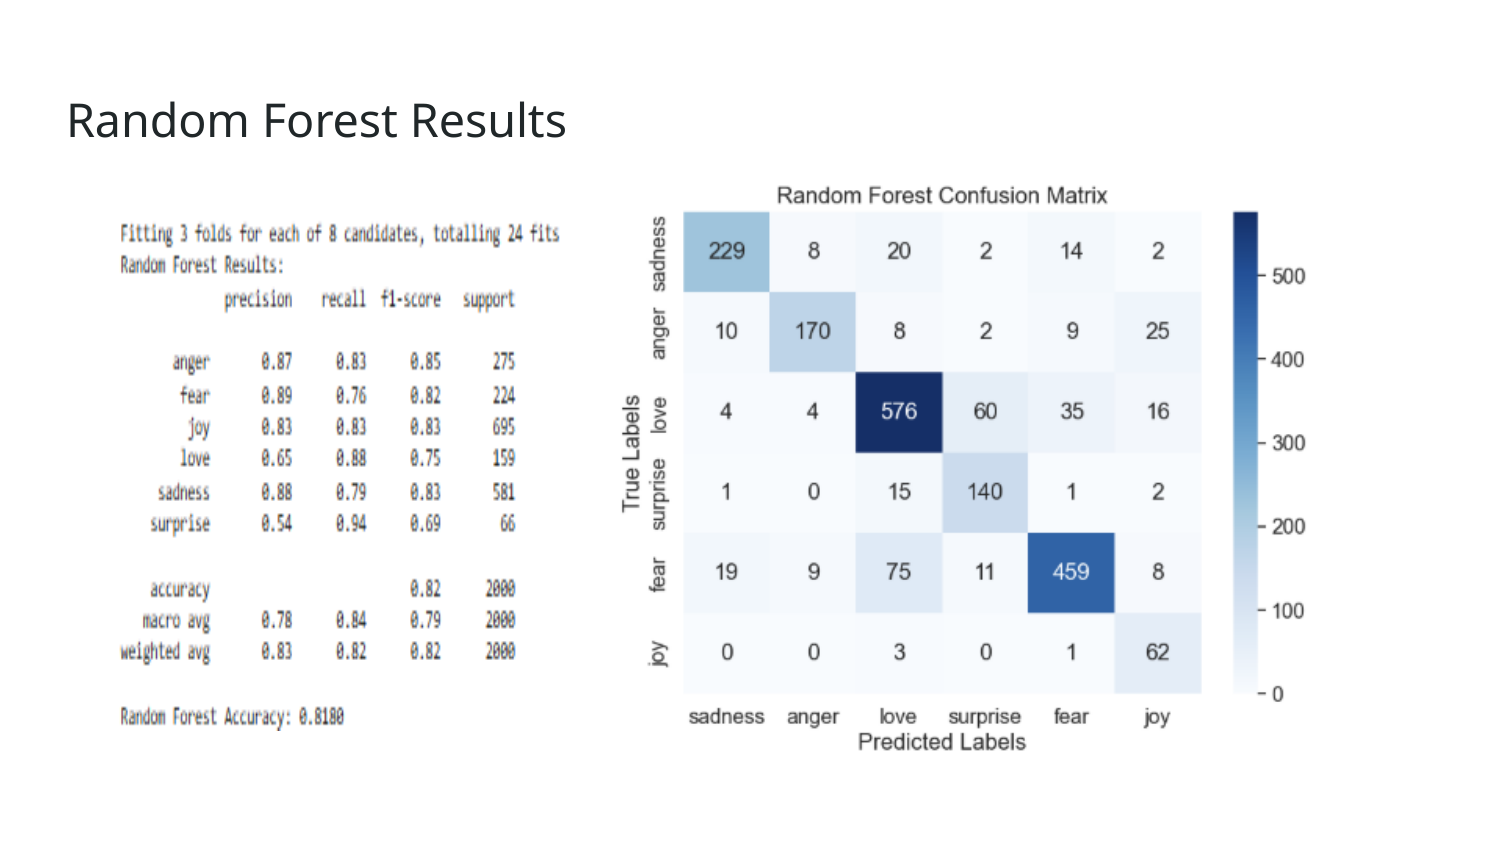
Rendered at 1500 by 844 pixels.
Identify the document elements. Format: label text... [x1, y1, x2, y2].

title Random Forest Results [51, 72, 1449, 167]
picture [105, 175, 1357, 764]
